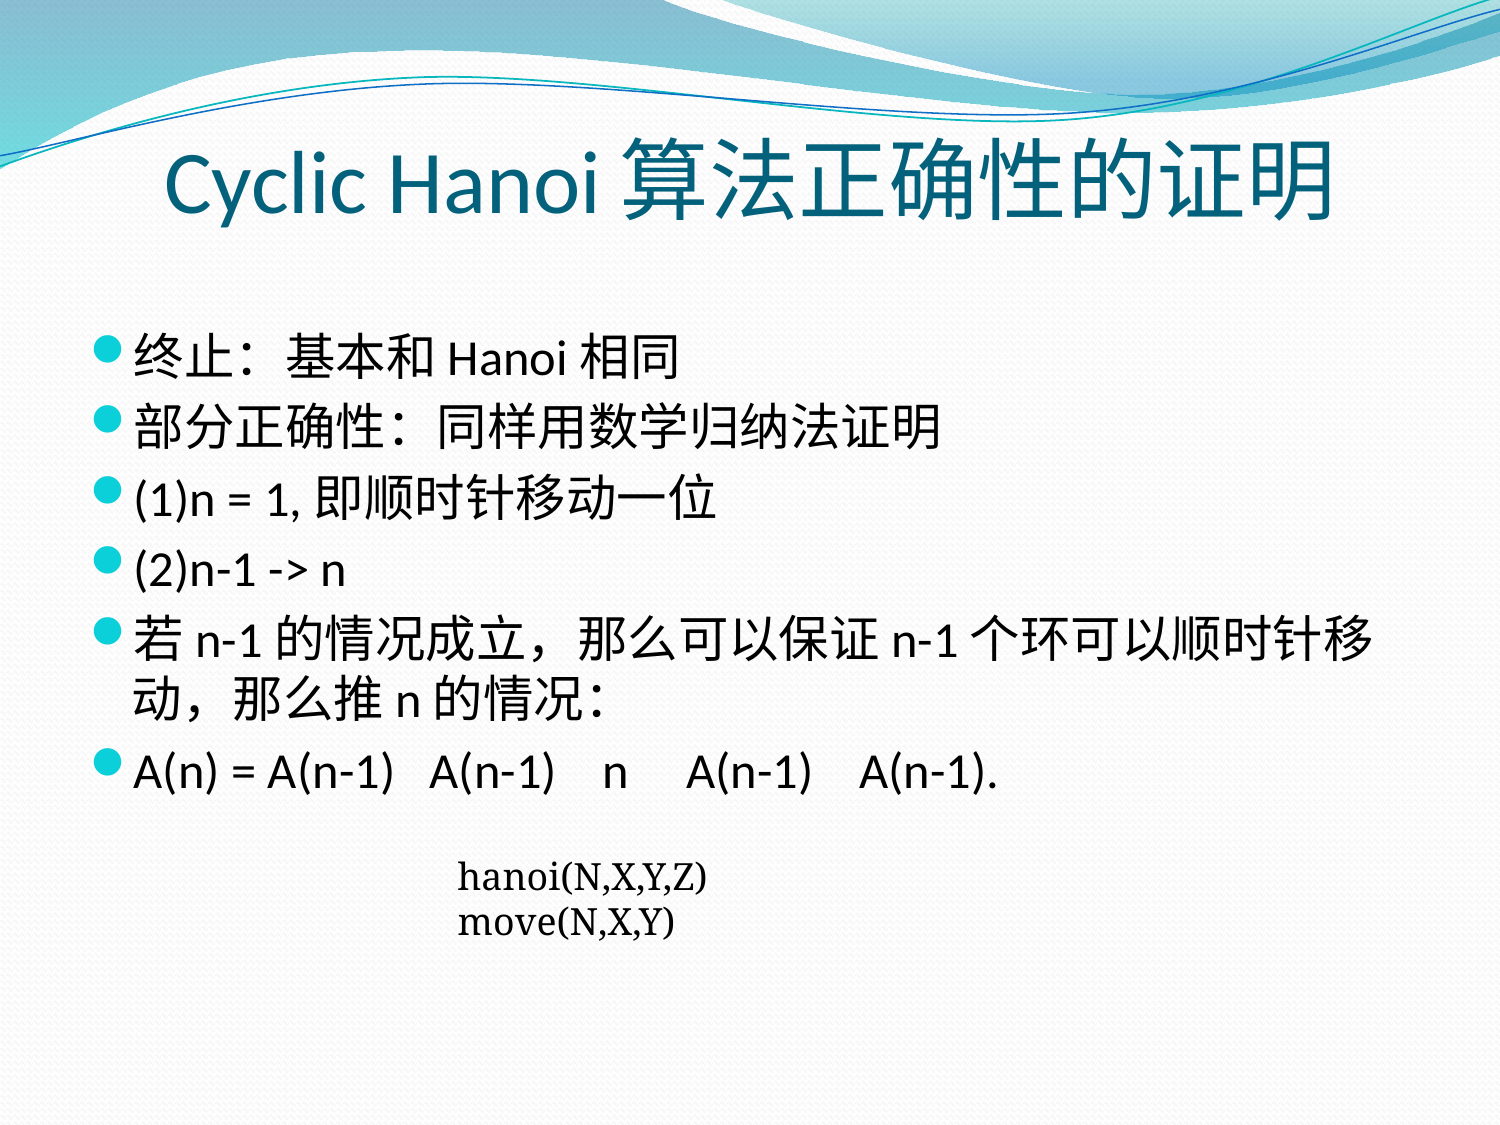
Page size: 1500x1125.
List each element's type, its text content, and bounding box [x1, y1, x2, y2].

text_box hanoi(N,X,Y,Z) move(N,X,Y) [442, 845, 762, 951]
title Cyclic Hanoi算法正确性的证明 [75, 115, 1425, 232]
list 终止：基本和Hanoi相同 部分正确性：同样用数学归纳法证明 (1)n = 1,即顺时针移动一位 (2)n-1 -> n 若n-1的情况成立，那么可以保证n-1个环可以顺时针移动，那么推n的情况： A(n) = A(n-1) A(n-1) n A(n-1) A(n-1). [75, 317, 1425, 811]
